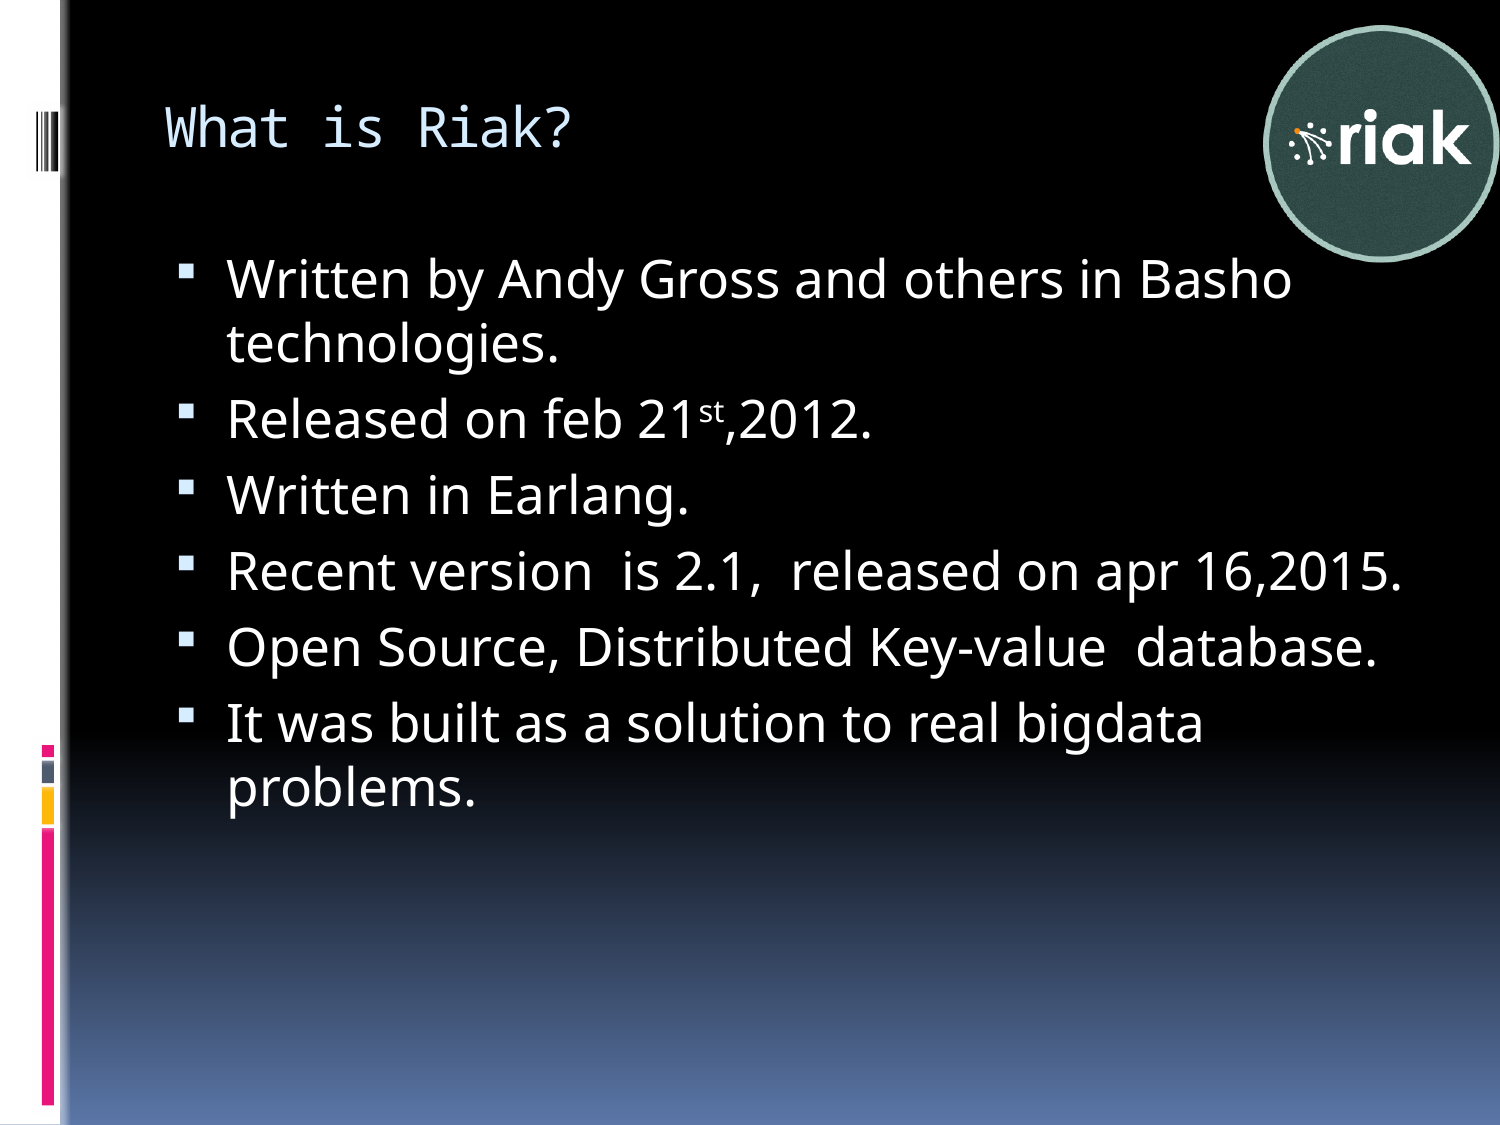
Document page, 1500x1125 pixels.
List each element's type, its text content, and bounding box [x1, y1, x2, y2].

title What is Riak? [150, 83, 1253, 162]
list Written by Andy Gross and others in Basho technologies. Released on feb 21st,2012. Written in Earlang. Recent version is 2.1, released on apr 16,2015. Open Source, Distributed Key-value database. It was built as a solution to real bigdata problems. [150, 162, 1425, 913]
picture [1261, 24, 1500, 263]
